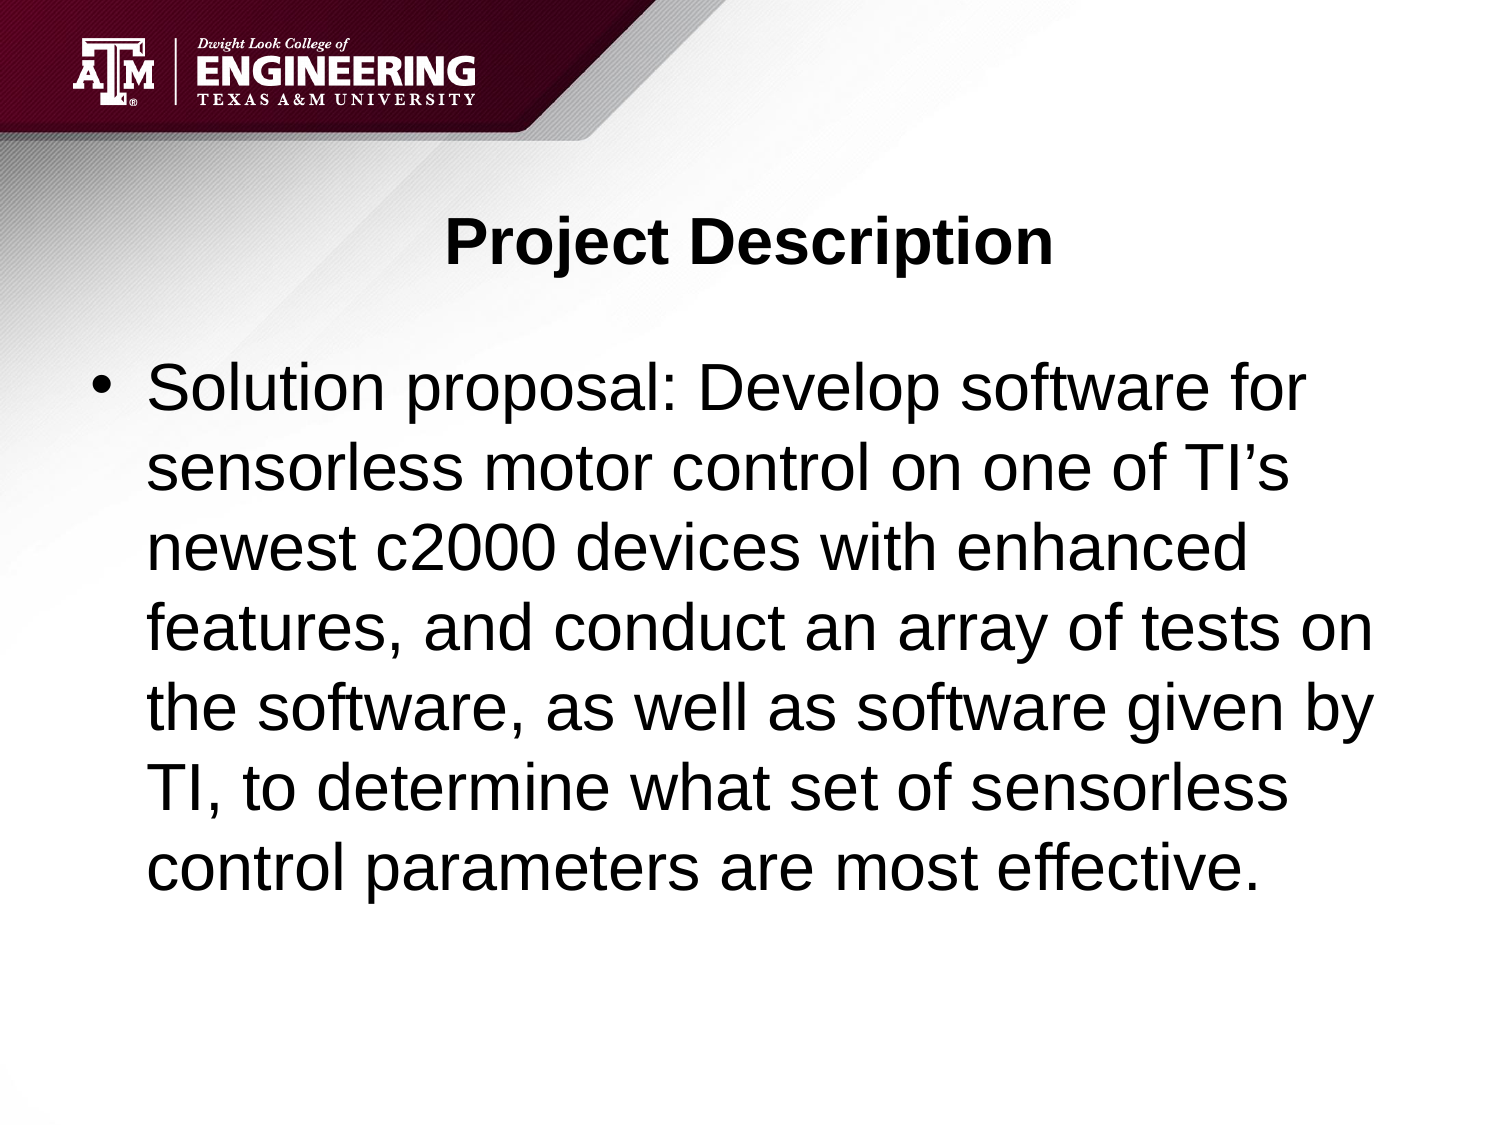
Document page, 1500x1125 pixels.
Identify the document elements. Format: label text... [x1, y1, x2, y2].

title Project Description [75, 172, 1425, 304]
list Solution proposal: Develop software for sensorless motor control on one of TI’s newest c2000 devices with enhanced features, and conduct an array of tests on the software, as well as software given by TI, to determine what set of sensorless control parameters are most effective. [75, 336, 1425, 1097]
picture [0, 0, 1500, 1125]
